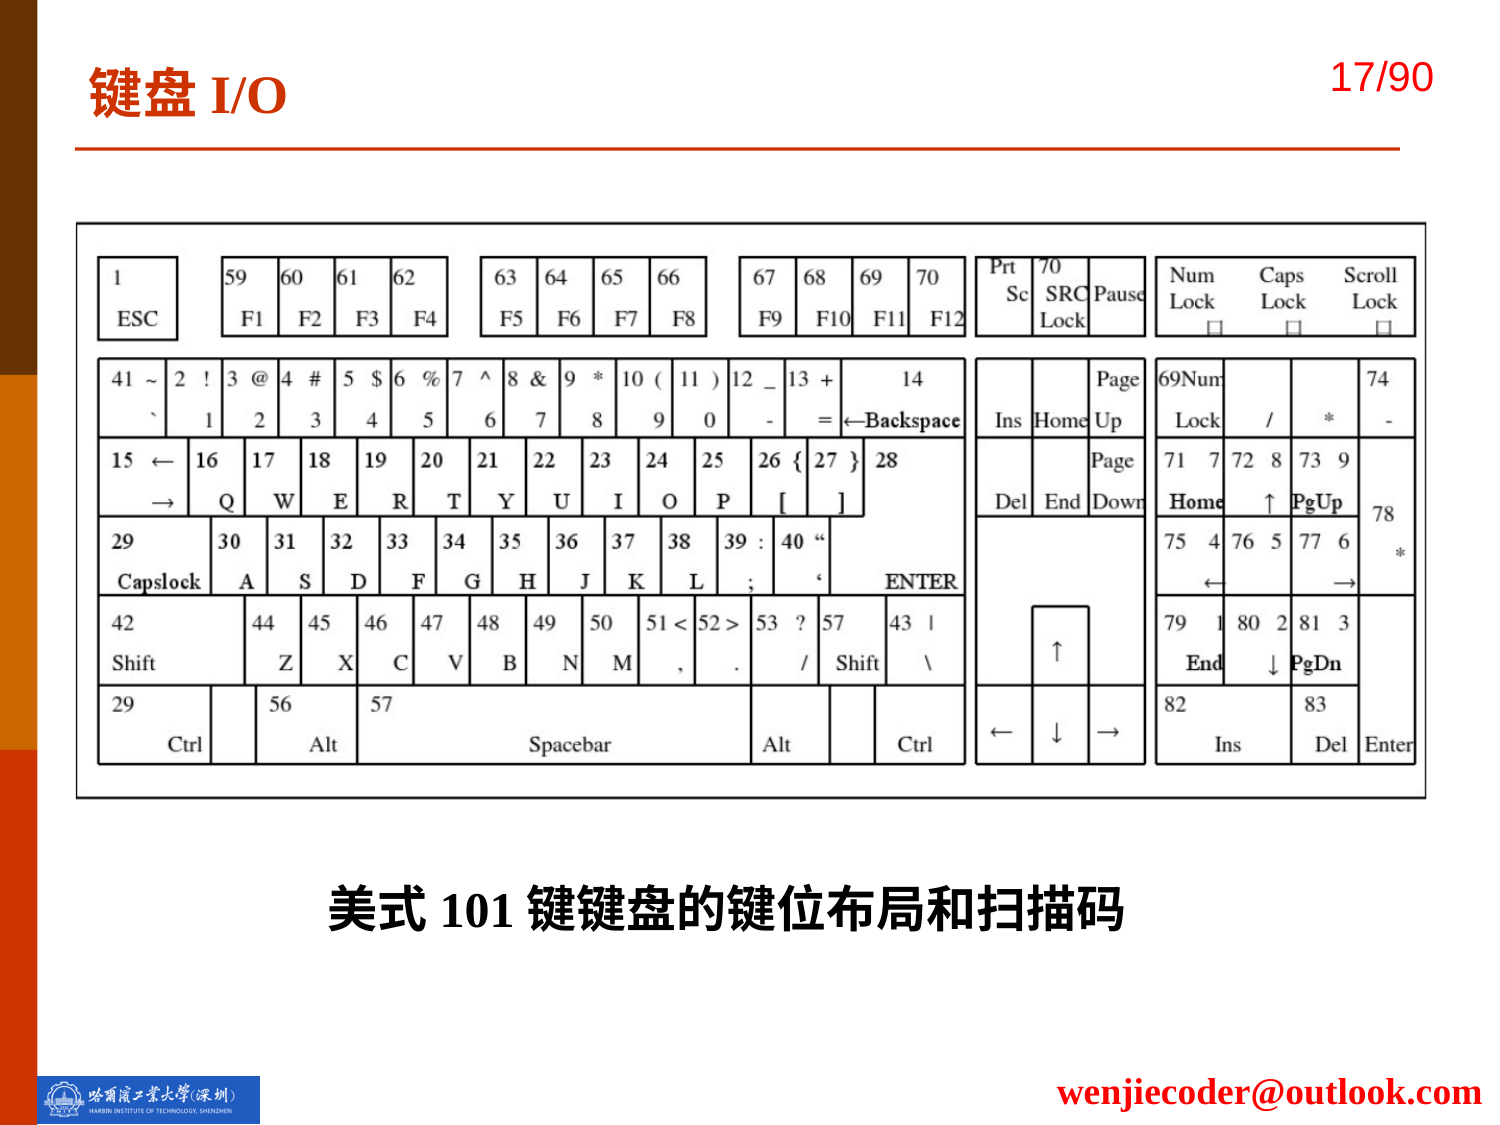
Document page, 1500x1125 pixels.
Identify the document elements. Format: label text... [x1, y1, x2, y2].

text_box 美式101键键盘的键位布局和扫描码 [312, 869, 1142, 945]
text_box 键盘I/O [74, 52, 1123, 132]
picture [37, 1076, 260, 1124]
picture [52, 207, 1444, 814]
